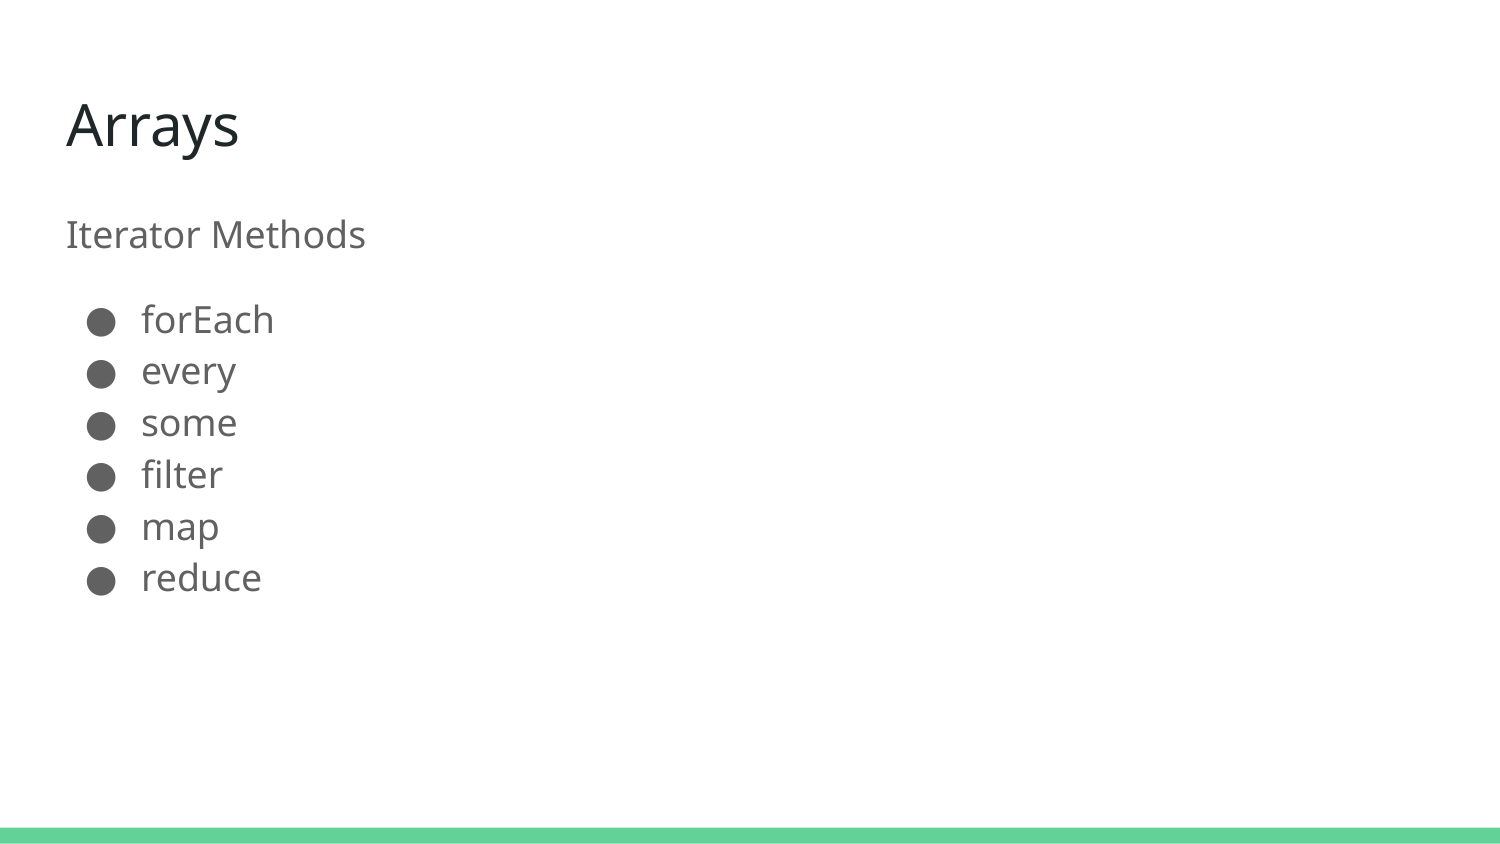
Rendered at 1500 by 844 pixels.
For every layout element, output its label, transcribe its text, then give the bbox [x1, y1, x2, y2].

title Arrays [51, 72, 1449, 167]
list Iterator Methods forEach every some filter map reduce [51, 189, 1449, 780]
